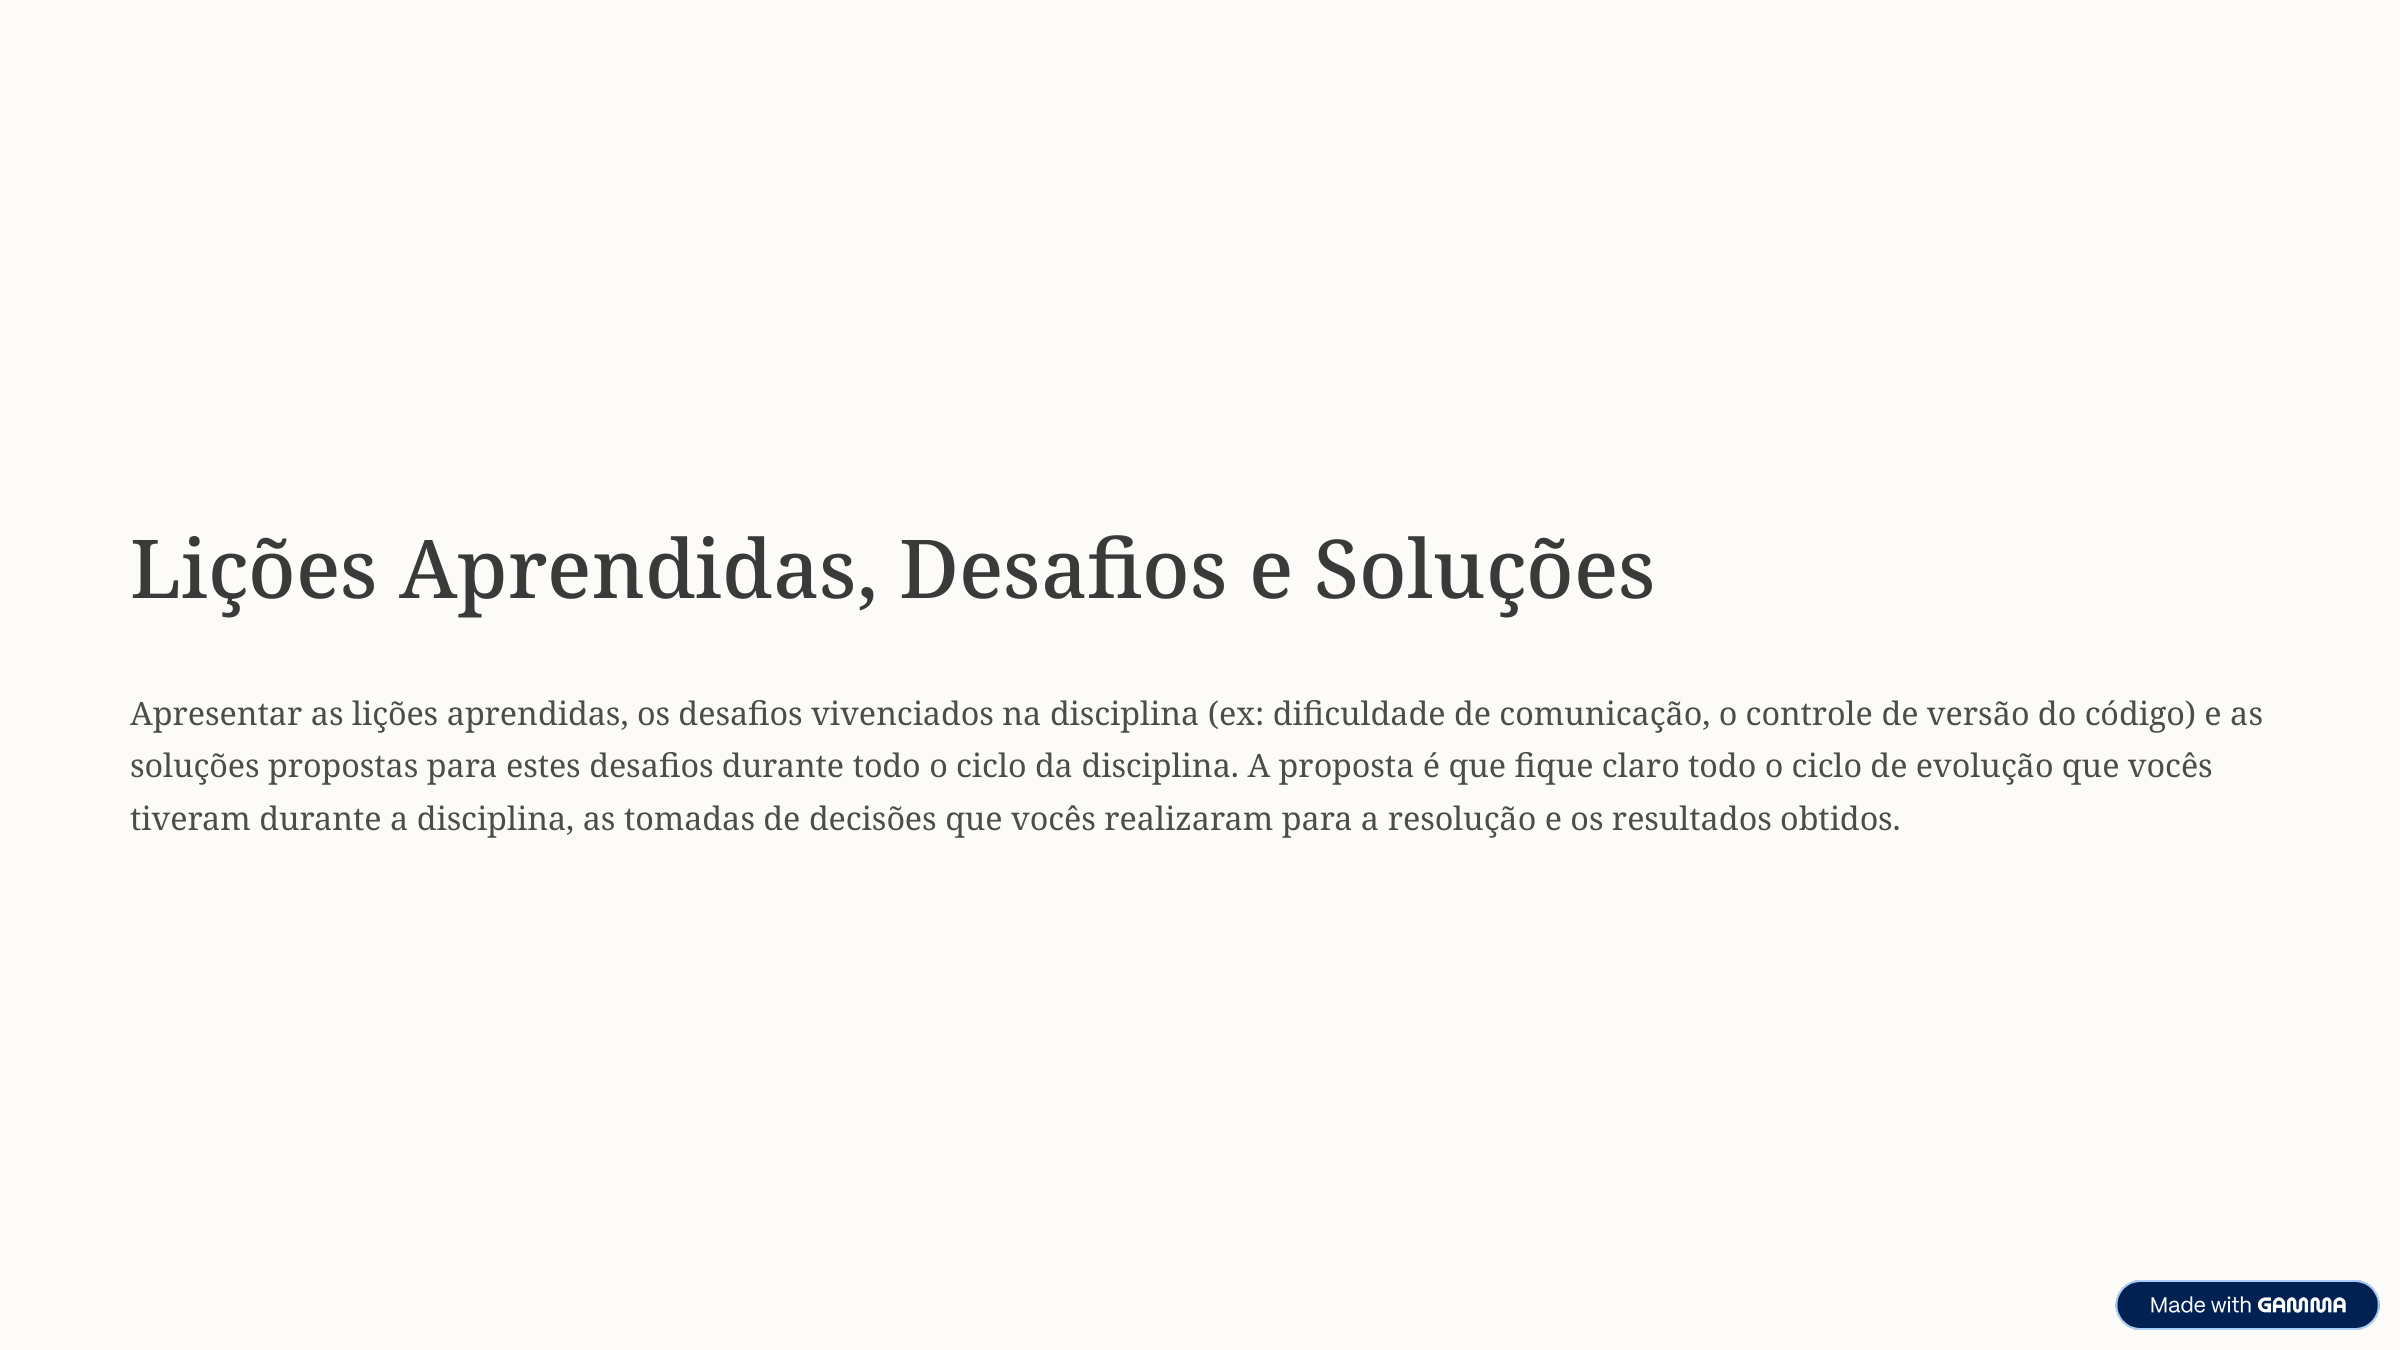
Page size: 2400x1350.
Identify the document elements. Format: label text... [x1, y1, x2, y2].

picture [2106, 1271, 2389, 1339]
text_box Apresentar as lições aprendidas, os desafios vivenciados na disciplina (ex: dificuldade de comunicação, o controle de versão do código) e as soluções propostas para estes desafios durante todo o ciclo da disciplina. A proposta é que fique claro todo o ciclo de evolução que vocês tiveram durante a disciplina, as tomadas de decisões que vocês realizaram para a resolução e os resultados obtidos. [130, 680, 2270, 837]
text_box Lições Aprendidas, Desafios e Soluções [130, 513, 1661, 616]
